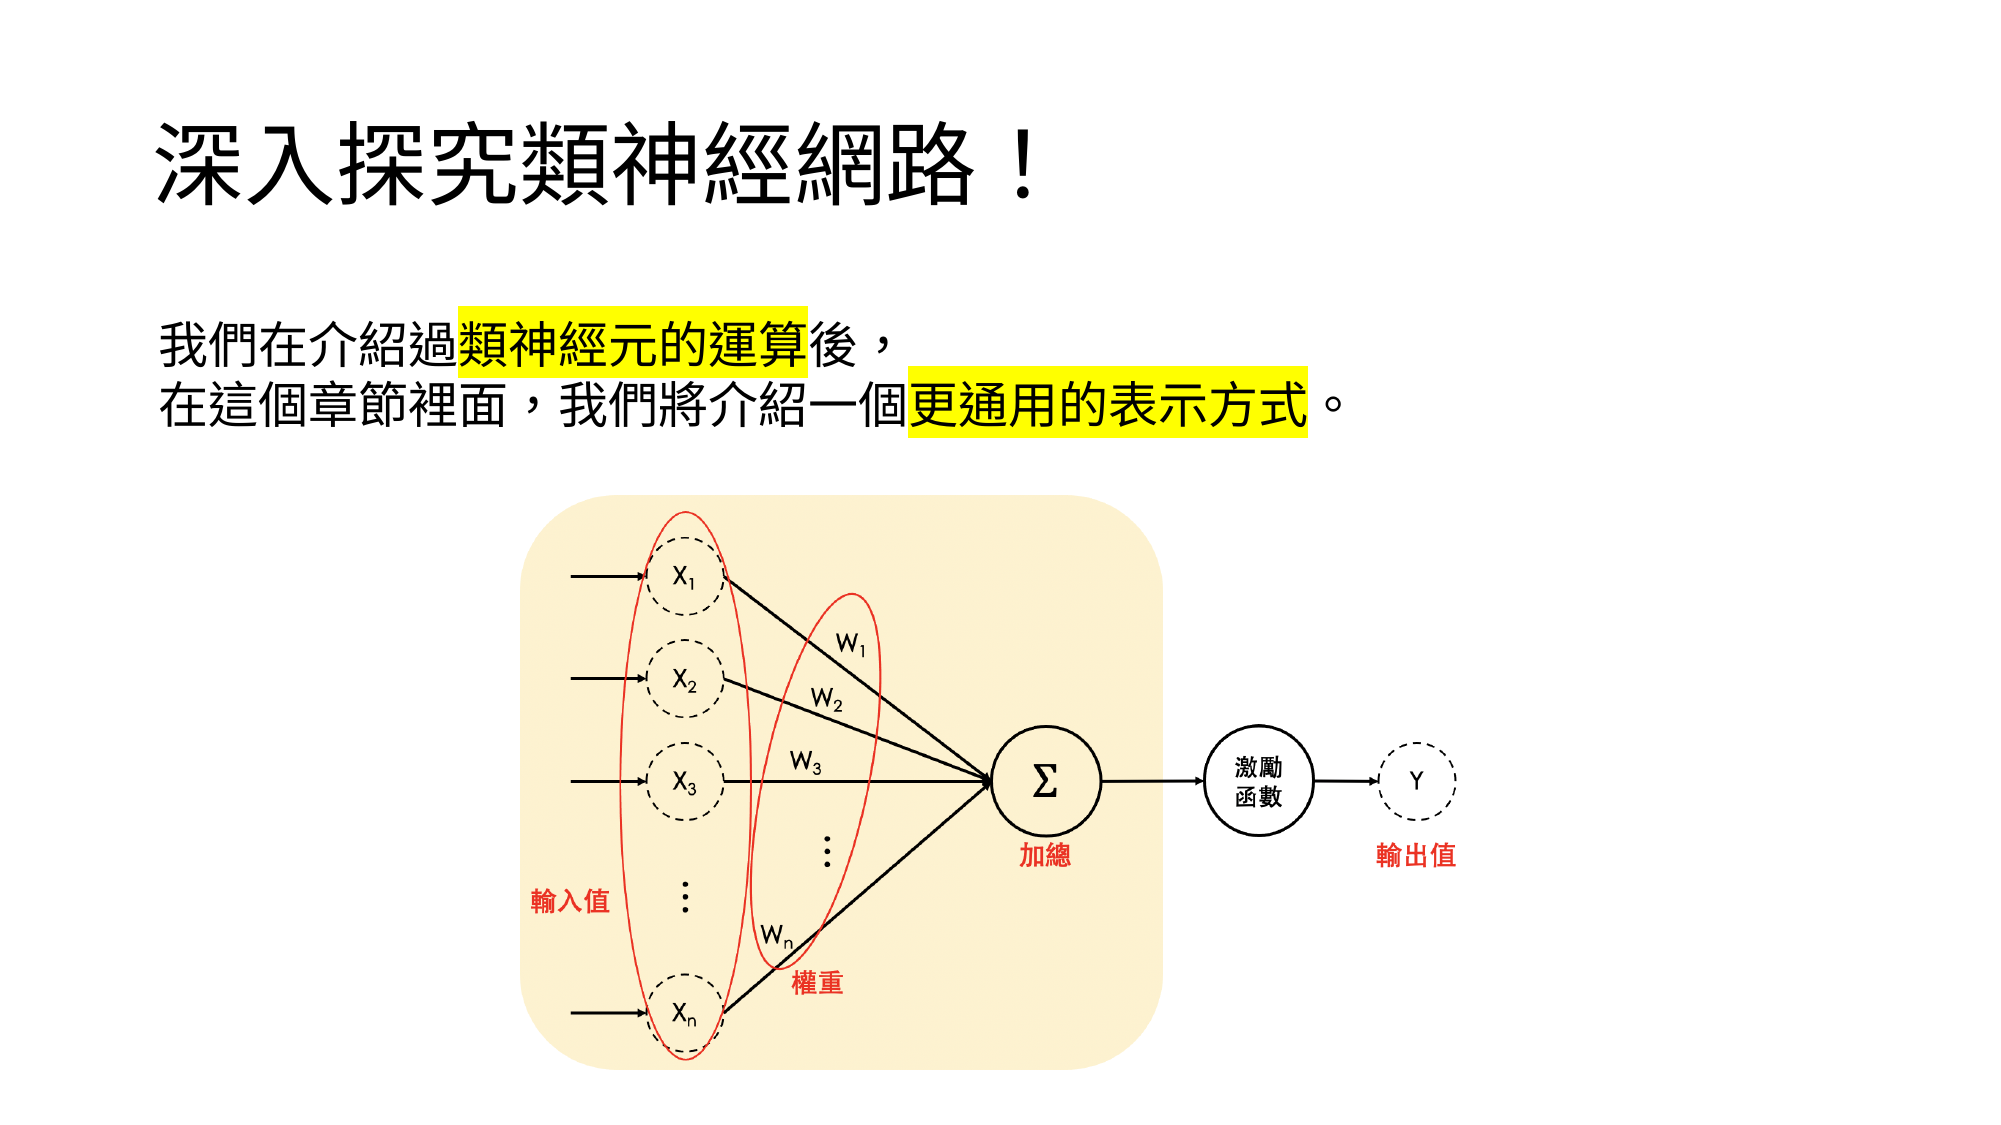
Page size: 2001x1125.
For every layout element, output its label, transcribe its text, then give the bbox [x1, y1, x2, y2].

picture [498, 471, 1502, 1097]
text_box 我們在介紹過類神經元的運算後， 在這個章節裡面，我們將介紹一個更通用的表示方式。 [143, 306, 1374, 441]
title 深入探究類神經網路！ [137, 59, 1863, 278]
